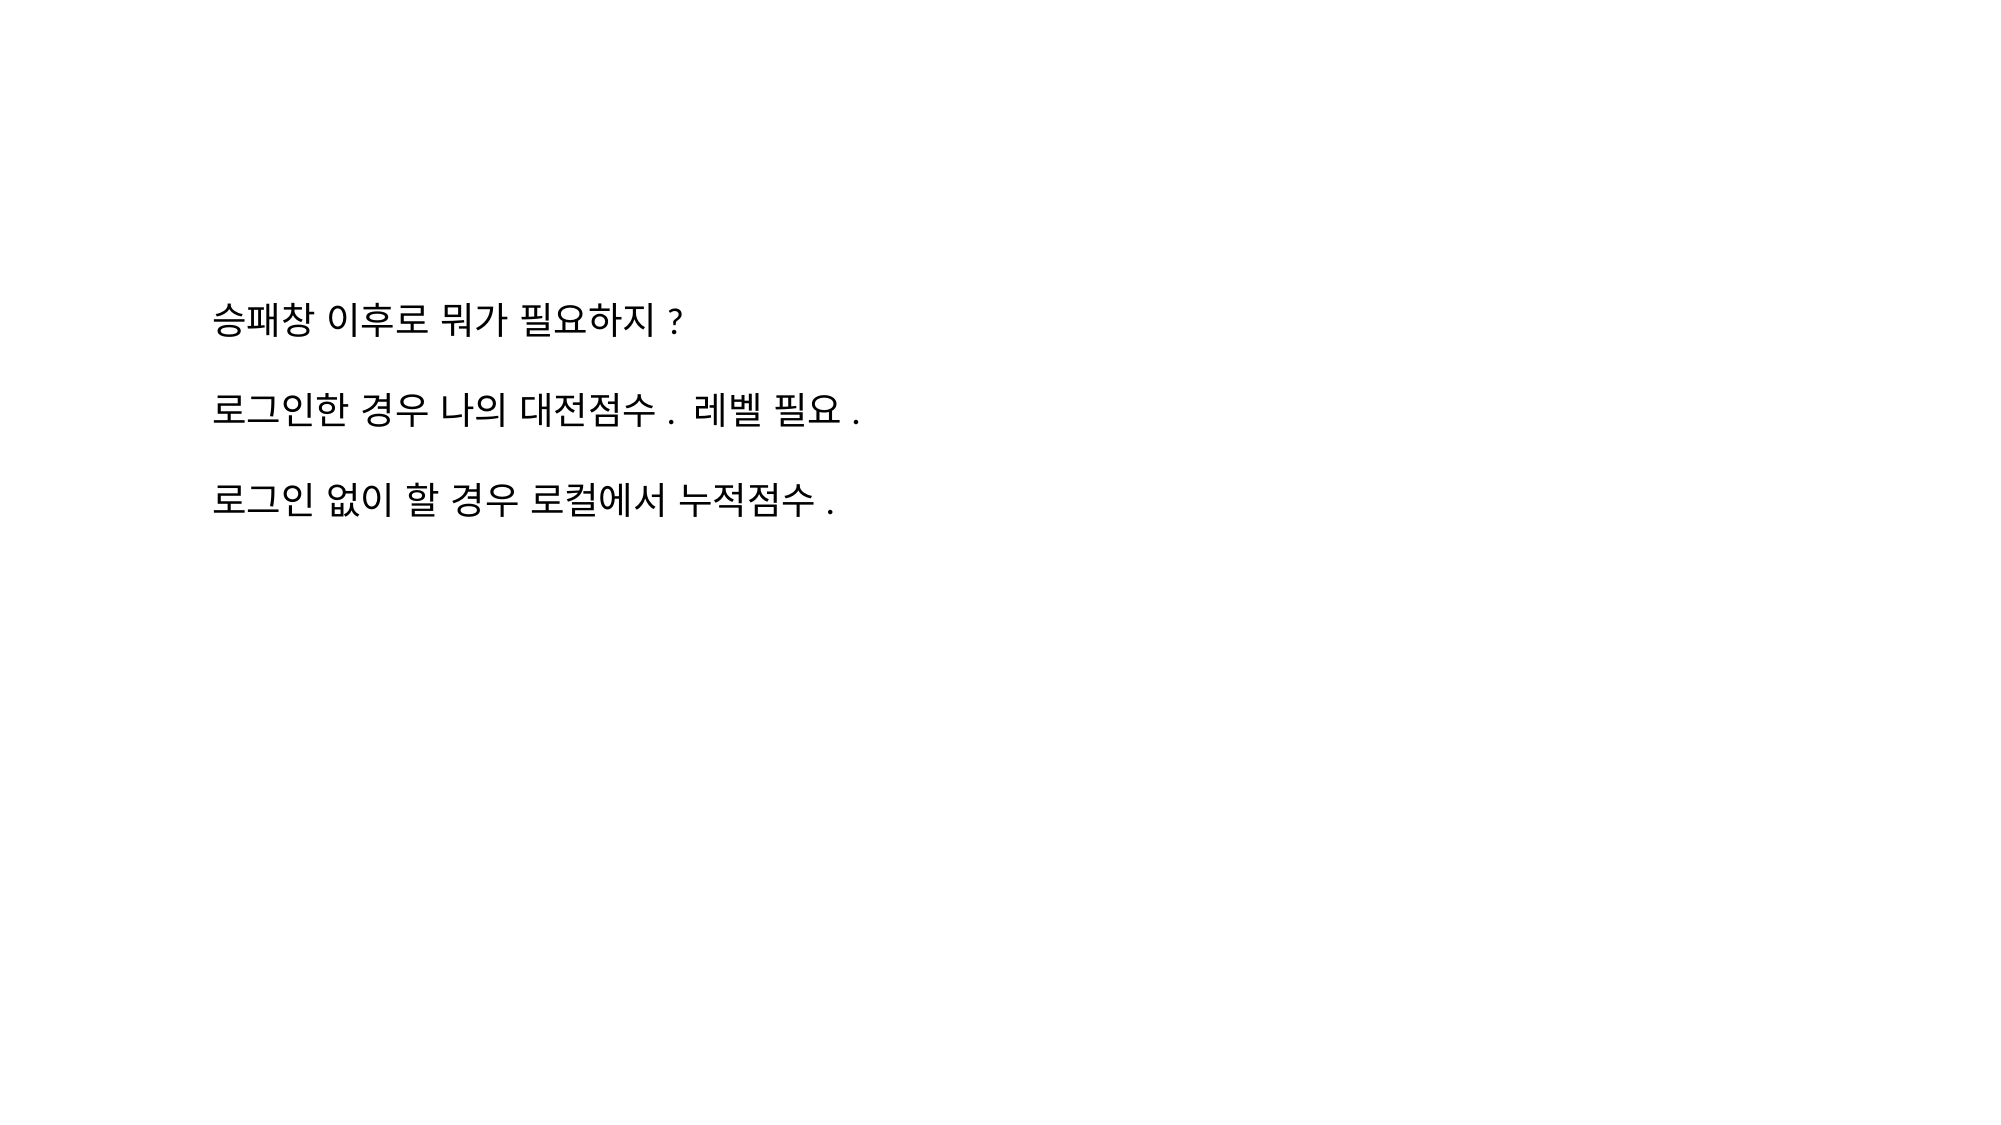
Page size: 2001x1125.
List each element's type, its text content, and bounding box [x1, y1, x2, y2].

text_box 승패창 이후로 뭐가 필요하지? 로그인한 경우 나의 대전점수. 레벨 필요. 로그인 없이 할 경우 로컬에서 누적점수. [197, 289, 1208, 665]
